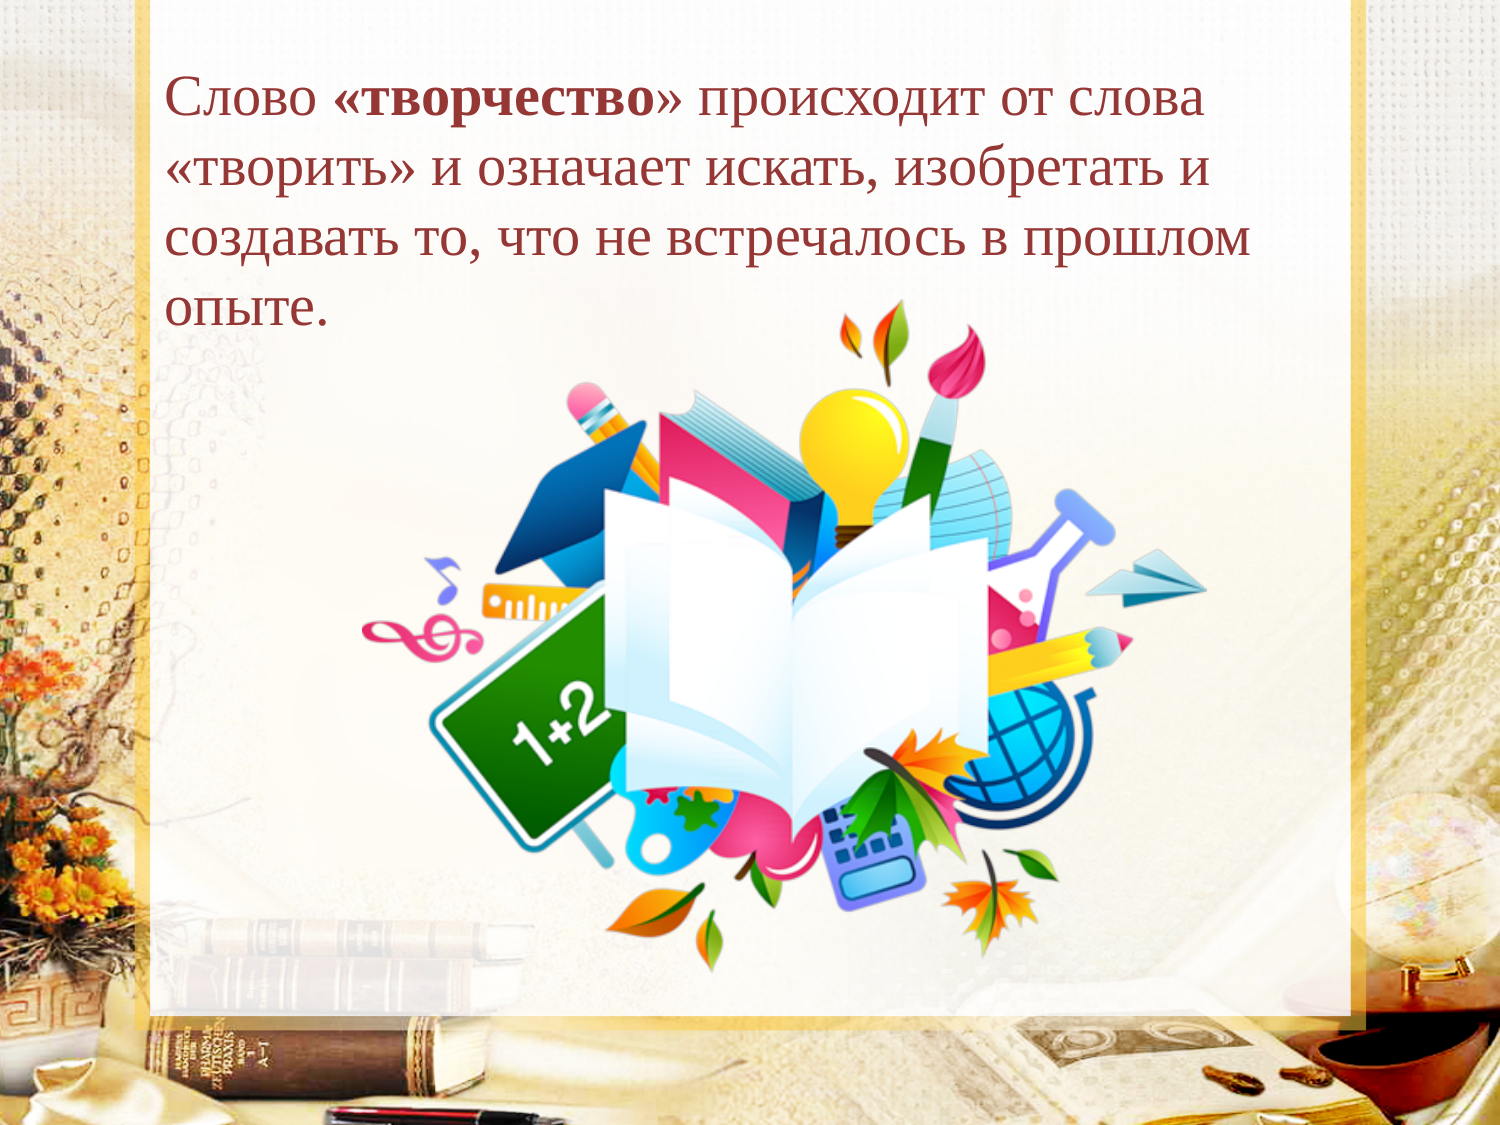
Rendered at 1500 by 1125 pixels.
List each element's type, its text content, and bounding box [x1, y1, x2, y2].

text_box Слово «творчество» происходит от слова «творить» и означает искать, изобретать и создавать то, что не встречалось в прошлом опыте. [150, 49, 1325, 345]
picture [0, 0, 1500, 1125]
